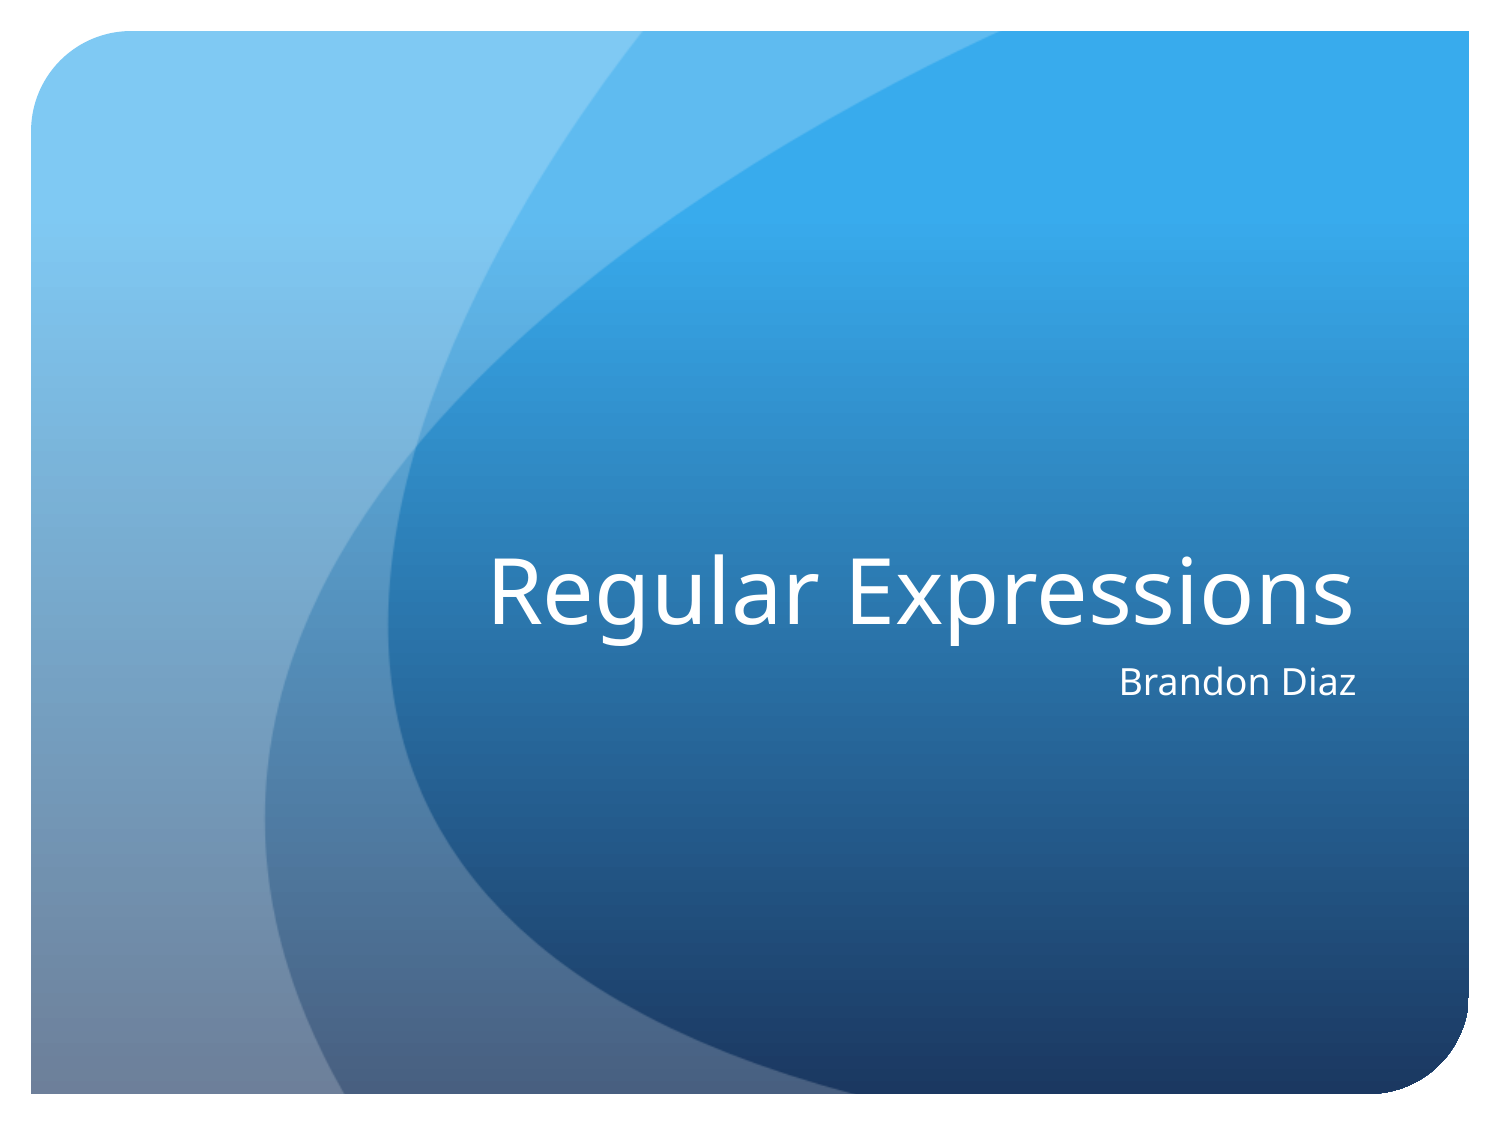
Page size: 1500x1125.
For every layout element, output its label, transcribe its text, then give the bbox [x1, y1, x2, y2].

title Regular Expressions [262, 408, 1372, 650]
subtitle Brandon Diaz [262, 650, 1372, 939]
picture [25, 30, 1474, 1095]
